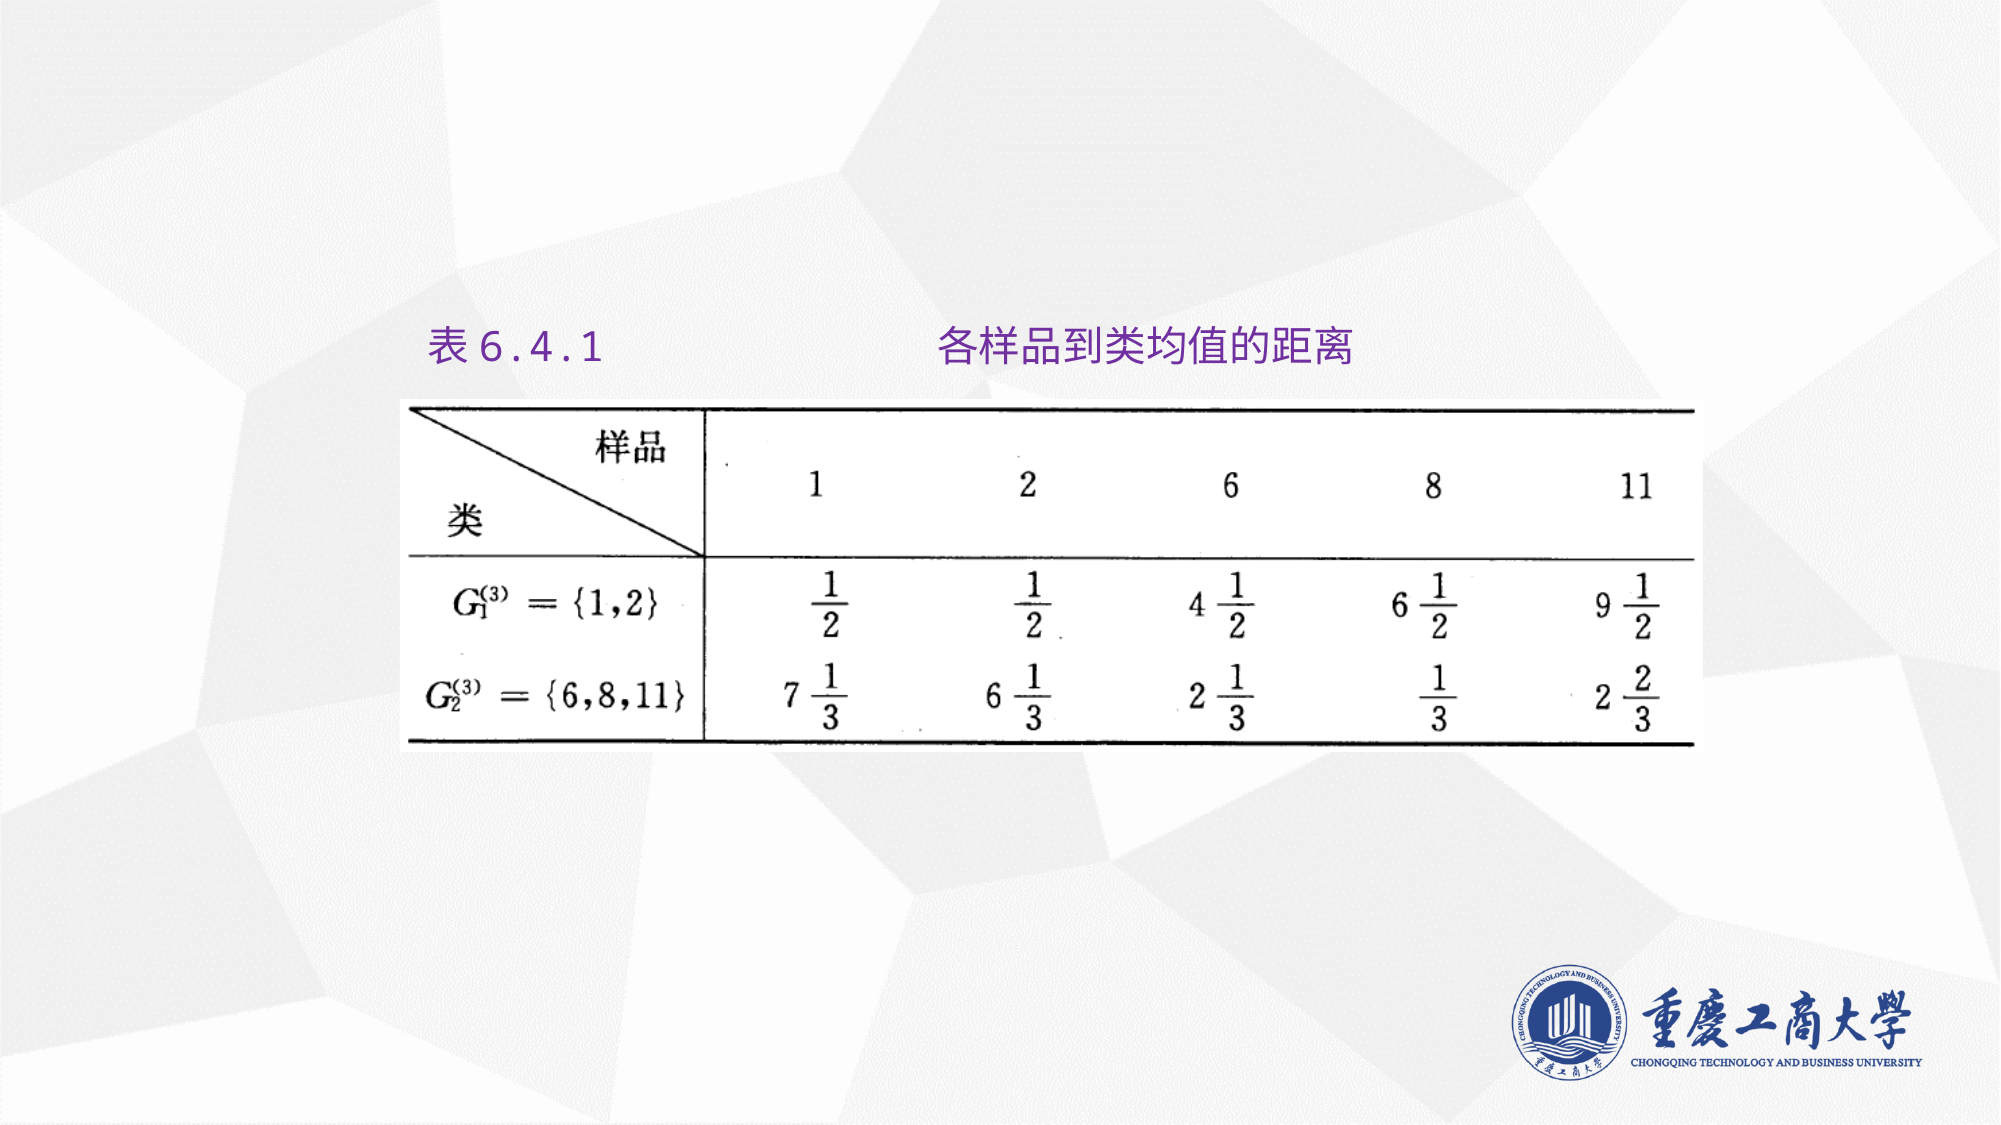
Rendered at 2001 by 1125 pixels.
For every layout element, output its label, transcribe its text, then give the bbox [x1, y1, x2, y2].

text_box 表6.4.1 各样品到类均值的距离 [412, 312, 1547, 378]
picture [0, 0, 2001, 1125]
